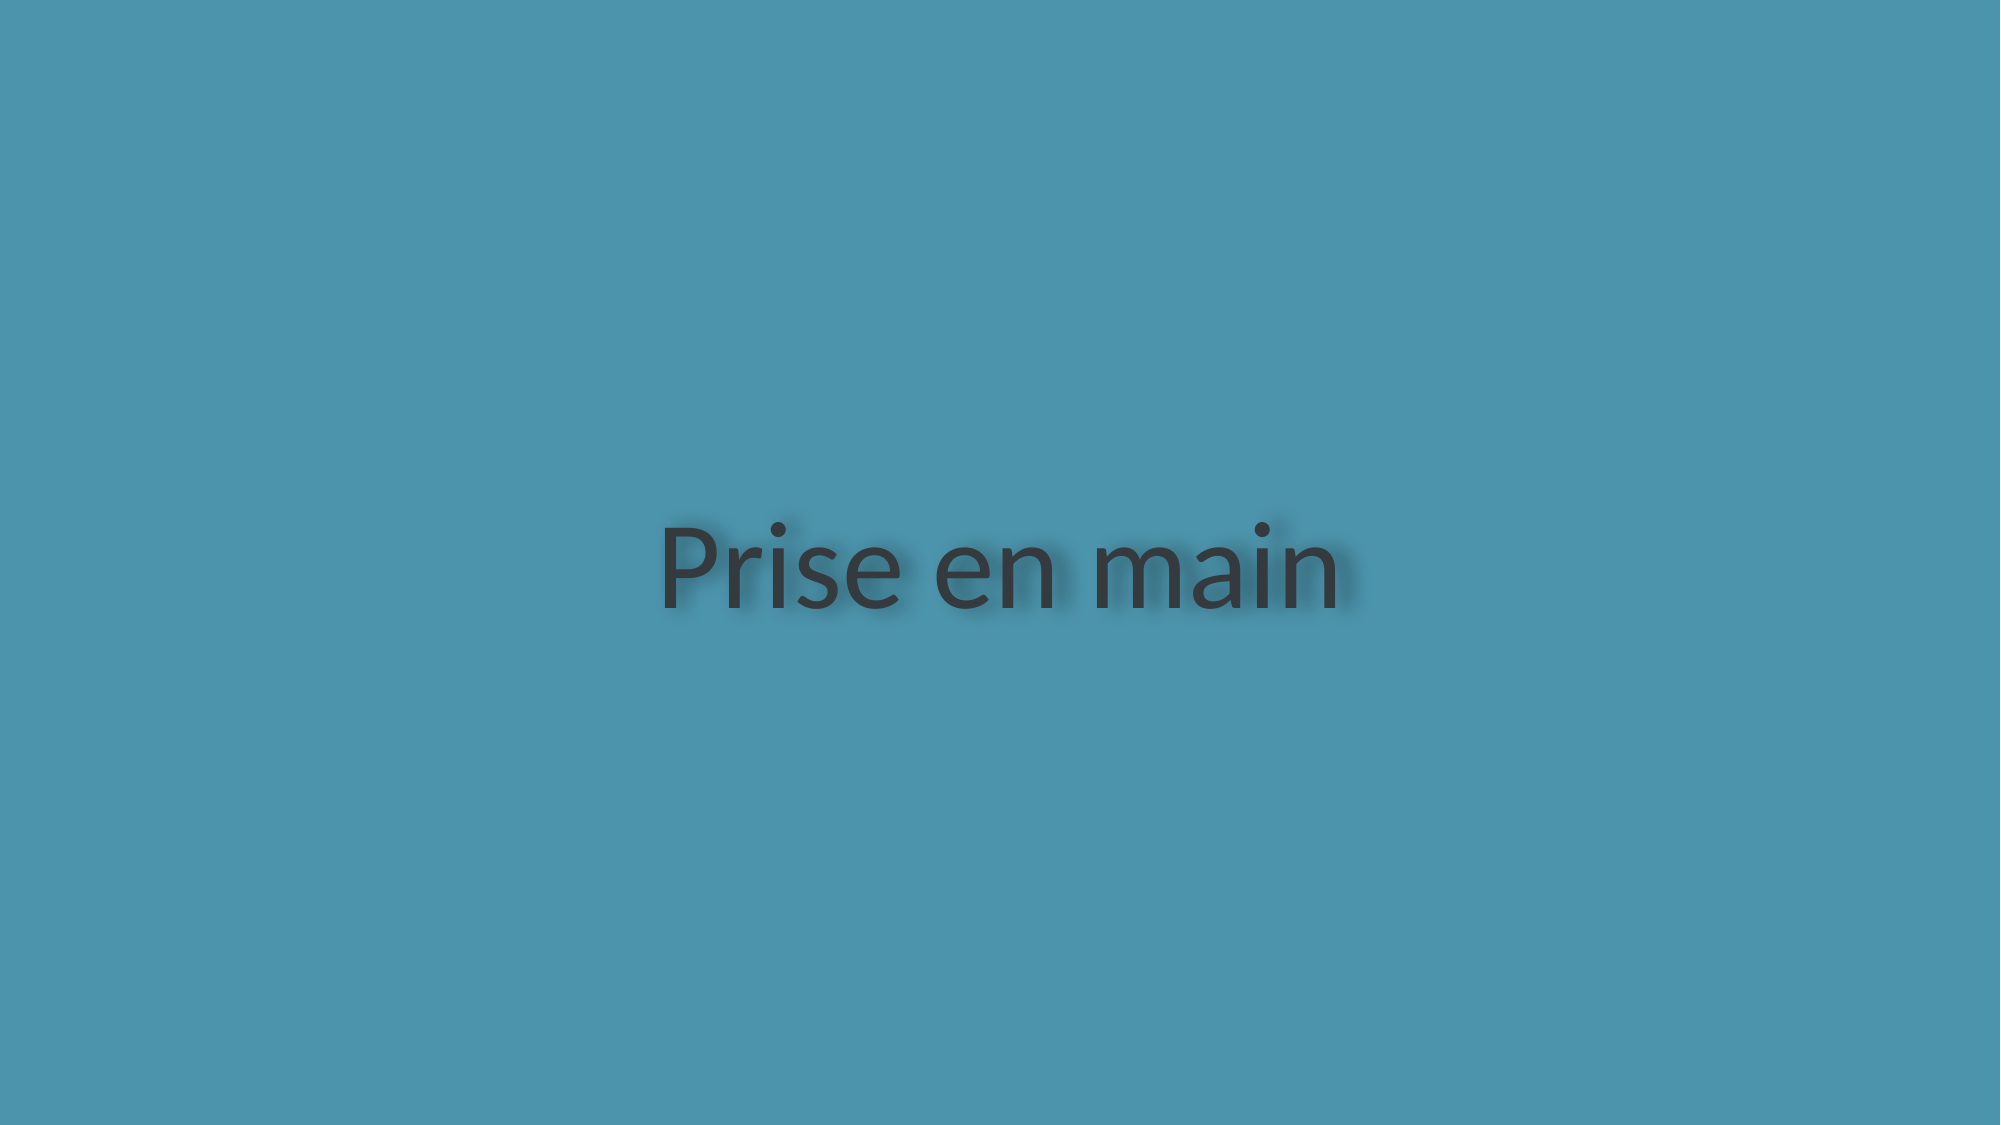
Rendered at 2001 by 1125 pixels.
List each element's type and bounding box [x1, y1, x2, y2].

text_box [0, 475, 2000, 641]
